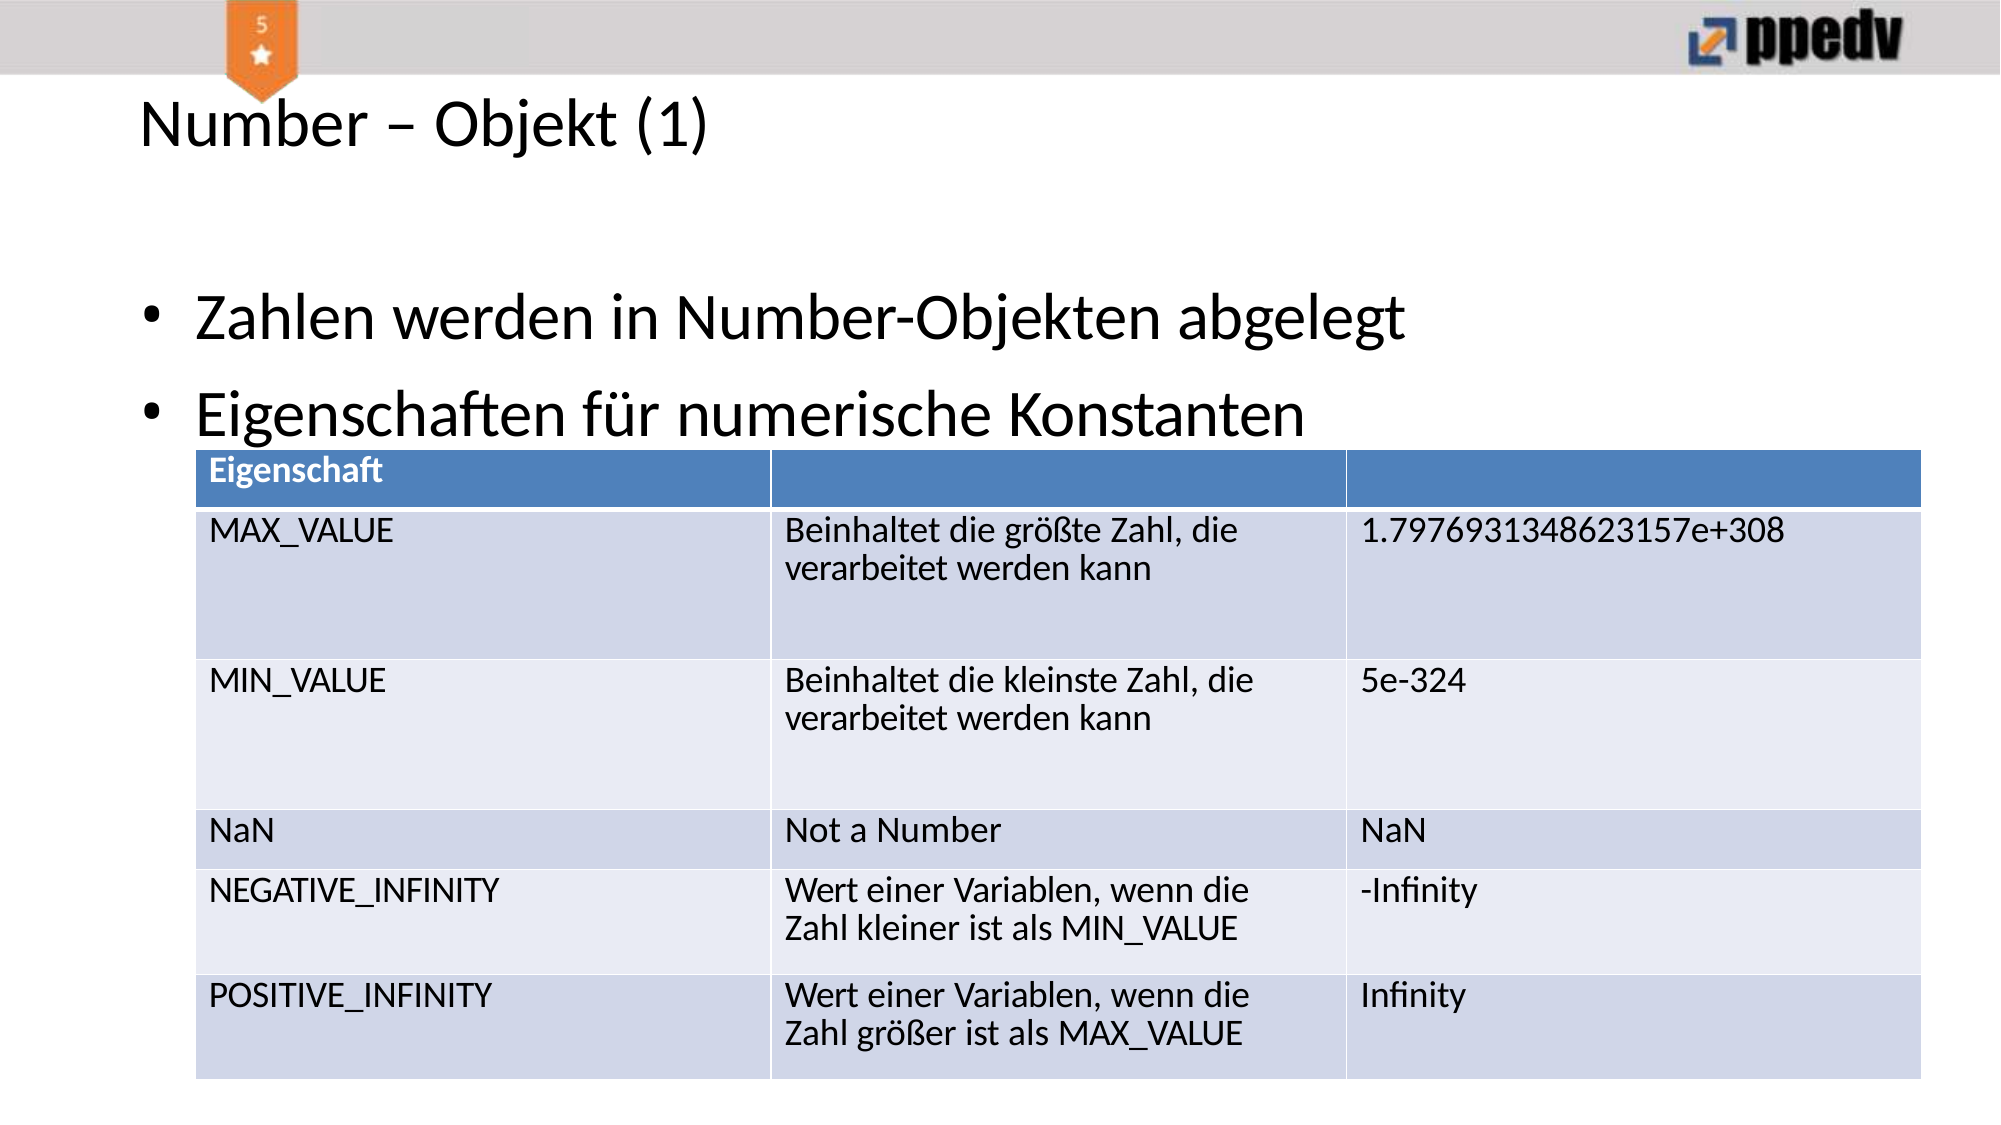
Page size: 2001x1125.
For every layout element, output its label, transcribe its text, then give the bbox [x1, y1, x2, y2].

table_header Eigenschaft [196, 450, 770, 507]
table_cell NEGATIVE_INFINITY [196, 870, 770, 974]
table_cell MAX_VALUE [196, 512, 770, 659]
table_cell Wert einer Variablen, wenn die Zahl kleiner ist als MIN_VALUE [772, 870, 1346, 974]
table_cell Beinhaltet die größte Zahl, die verarbeitet werden kann [772, 512, 1346, 659]
table_cell Beinhaltet die kleinste Zahl, die verarbeitet werden kann [772, 660, 1346, 809]
table_cell NaN [196, 810, 770, 869]
table_cell -Infinity [1347, 870, 1921, 974]
table_cell 5e-324 [1347, 660, 1921, 809]
table_cell 1.7976931348623157e+308 [1347, 512, 1921, 659]
picture [0, 0, 2000, 104]
table_header [1347, 450, 1921, 507]
text_box Zahlen werden in Number-Objekten abgelegt Eigenschaften für numerische Konstanten [137, 254, 1415, 450]
table_cell NaN [1347, 810, 1921, 869]
title Number – Objekt (1) [137, 76, 712, 254]
table_cell Wert einer Variablen, wenn die Zahl größer ist als MAX_VALUE [772, 975, 1346, 1079]
table_cell Infinity [1347, 975, 1921, 1079]
table_header [772, 450, 1346, 507]
table_cell Not a Number [772, 810, 1346, 869]
table_cell MIN_VALUE [196, 660, 770, 809]
table_cell POSITIVE_INFINITY [196, 975, 770, 1079]
